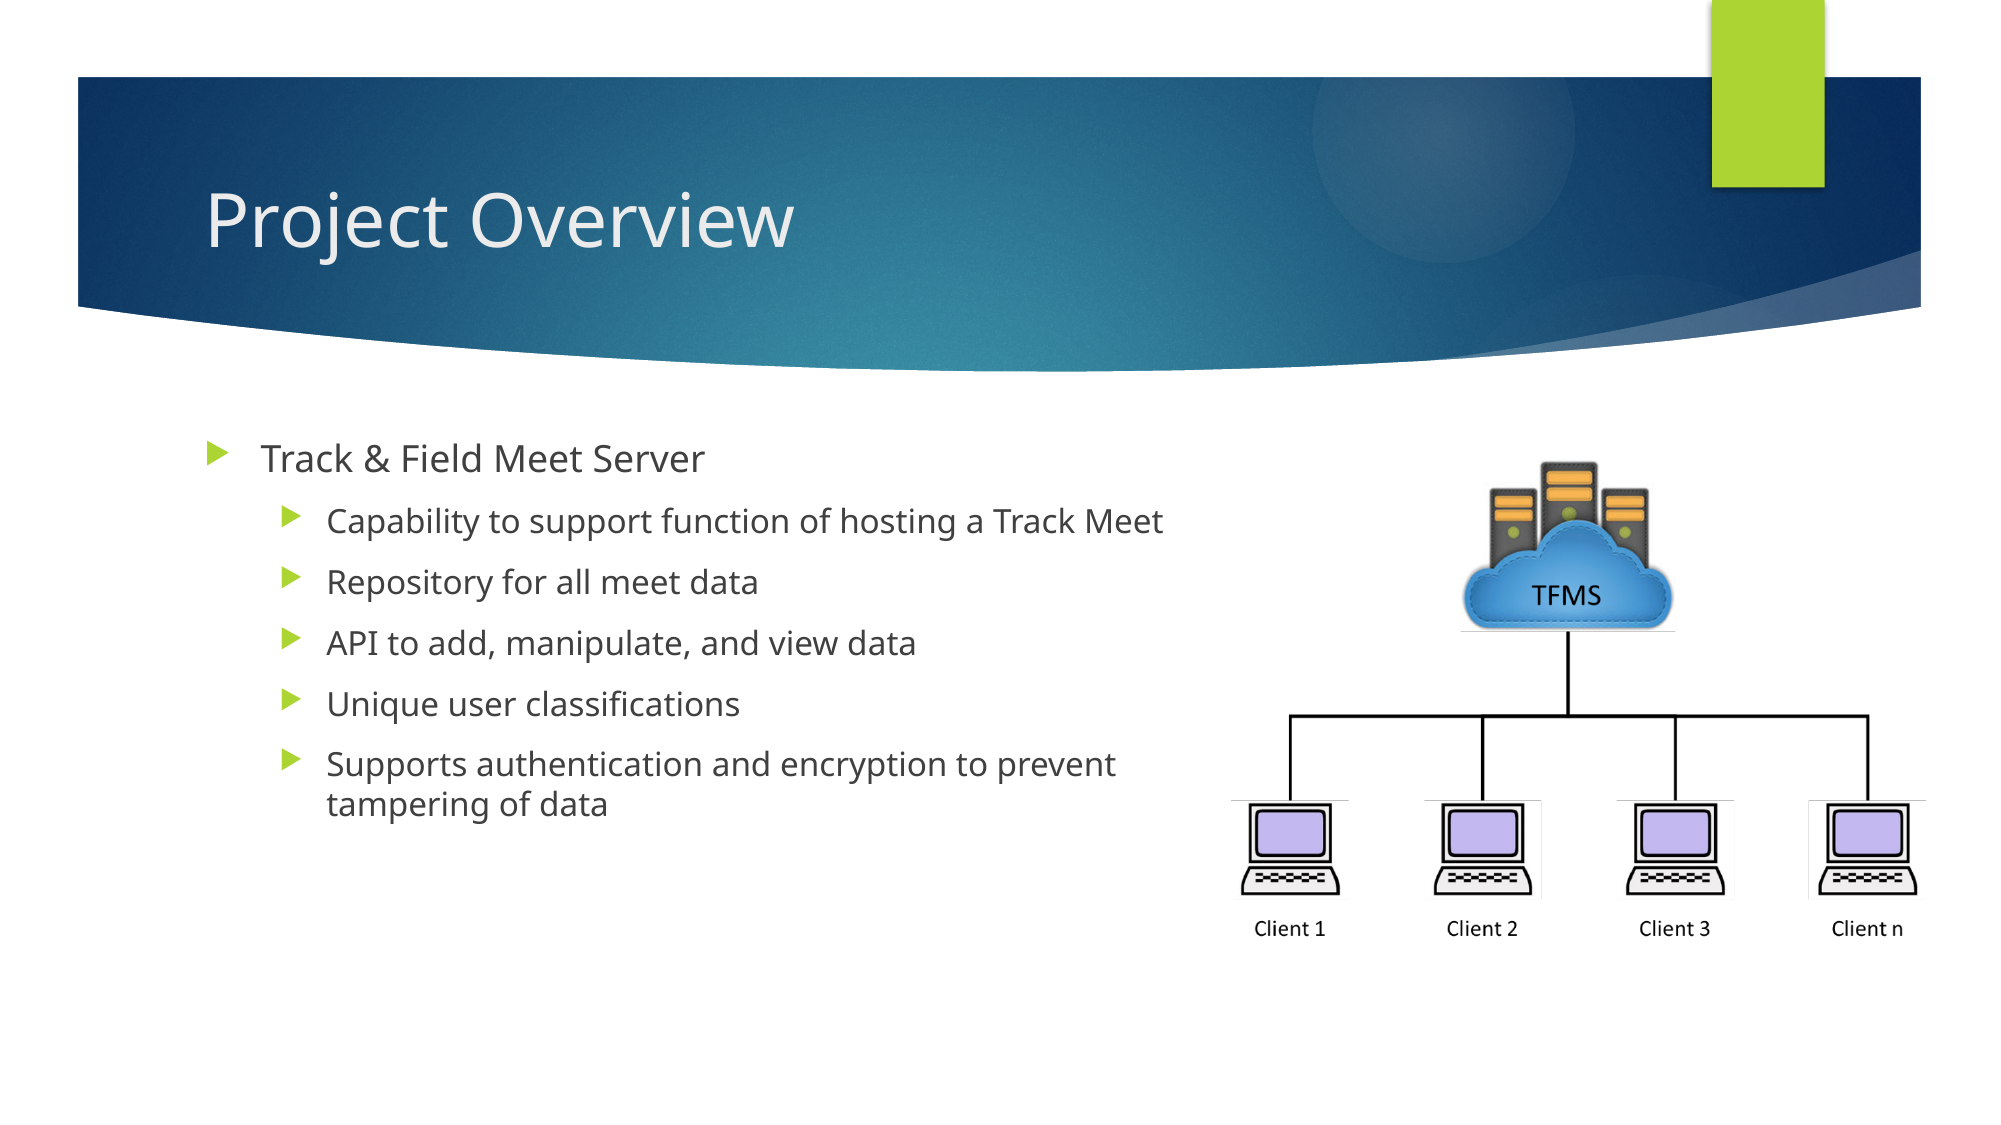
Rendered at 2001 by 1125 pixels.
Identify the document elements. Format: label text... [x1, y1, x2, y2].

list Track & Field Meet Server Capability to support function of hosting a Track Meet Repository for all meet data API to add, manipulate, and view data Unique user classifications Supports authentication and encryption to prevent tampering of data [189, 427, 1213, 988]
title Project Overview [189, 159, 1627, 276]
picture [1231, 459, 1926, 956]
